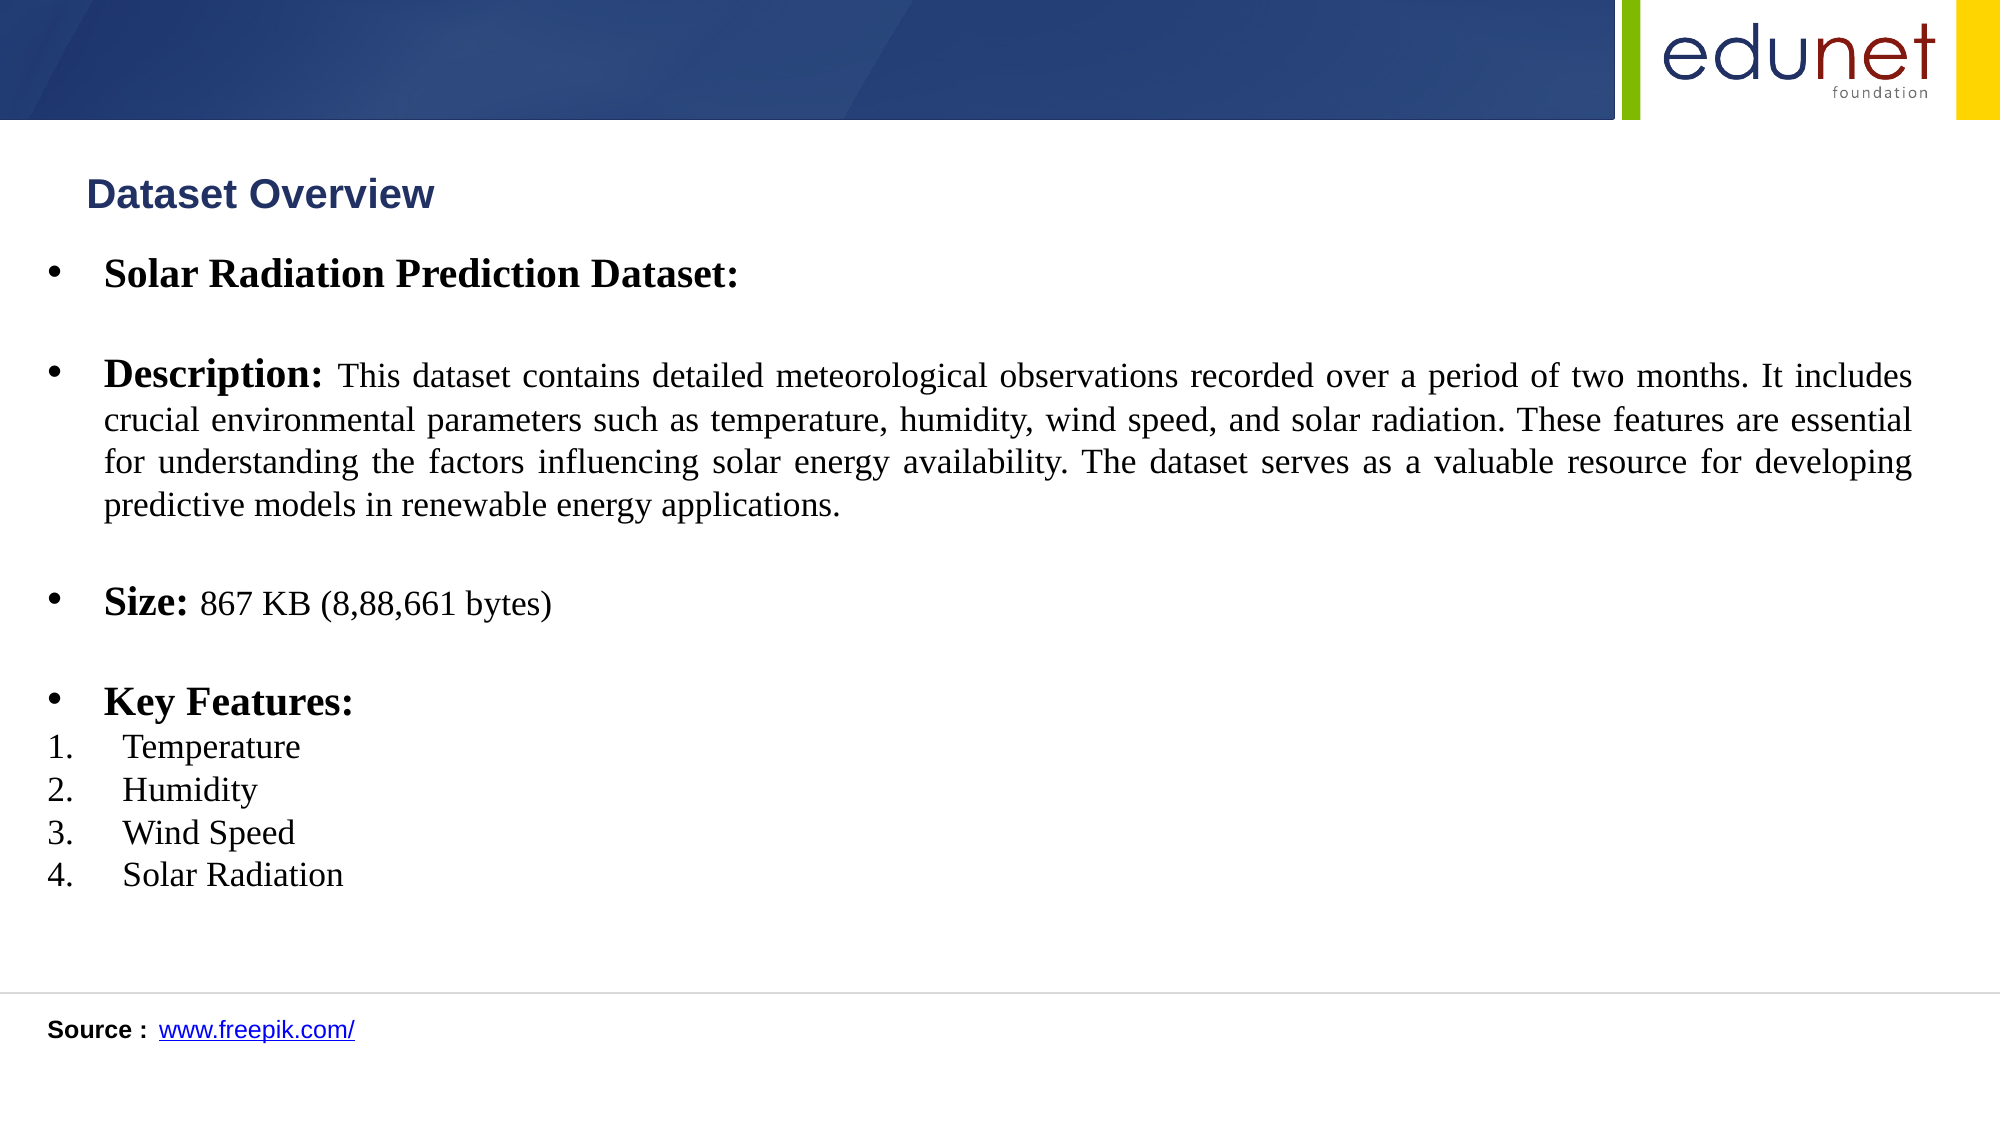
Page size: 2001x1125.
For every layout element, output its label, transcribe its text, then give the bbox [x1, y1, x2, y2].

picture [1652, 12, 1948, 108]
text_box www.freepik.com/ [144, 1006, 447, 1052]
text_box Solar Radiation Prediction Dataset: Description: This dataset contains detailed meteorological observations recorded over a period of two months. It includes crucial environmental parameters such as temperature, humidity, wind speed, and solar radiation. These features are essential for understanding the factors influencing solar energy availability. The dataset serves as a valuable resource for developing predictive models in renewable energy applications. Size: 867 KB (8,88,661 bytes) Key Features: Temperature​ Humidity​ Wind Speed​ Solar Radiation [32, 238, 1929, 986]
text_box Dataset Overview [71, 159, 1040, 225]
text_box Source : [32, 1006, 144, 1052]
